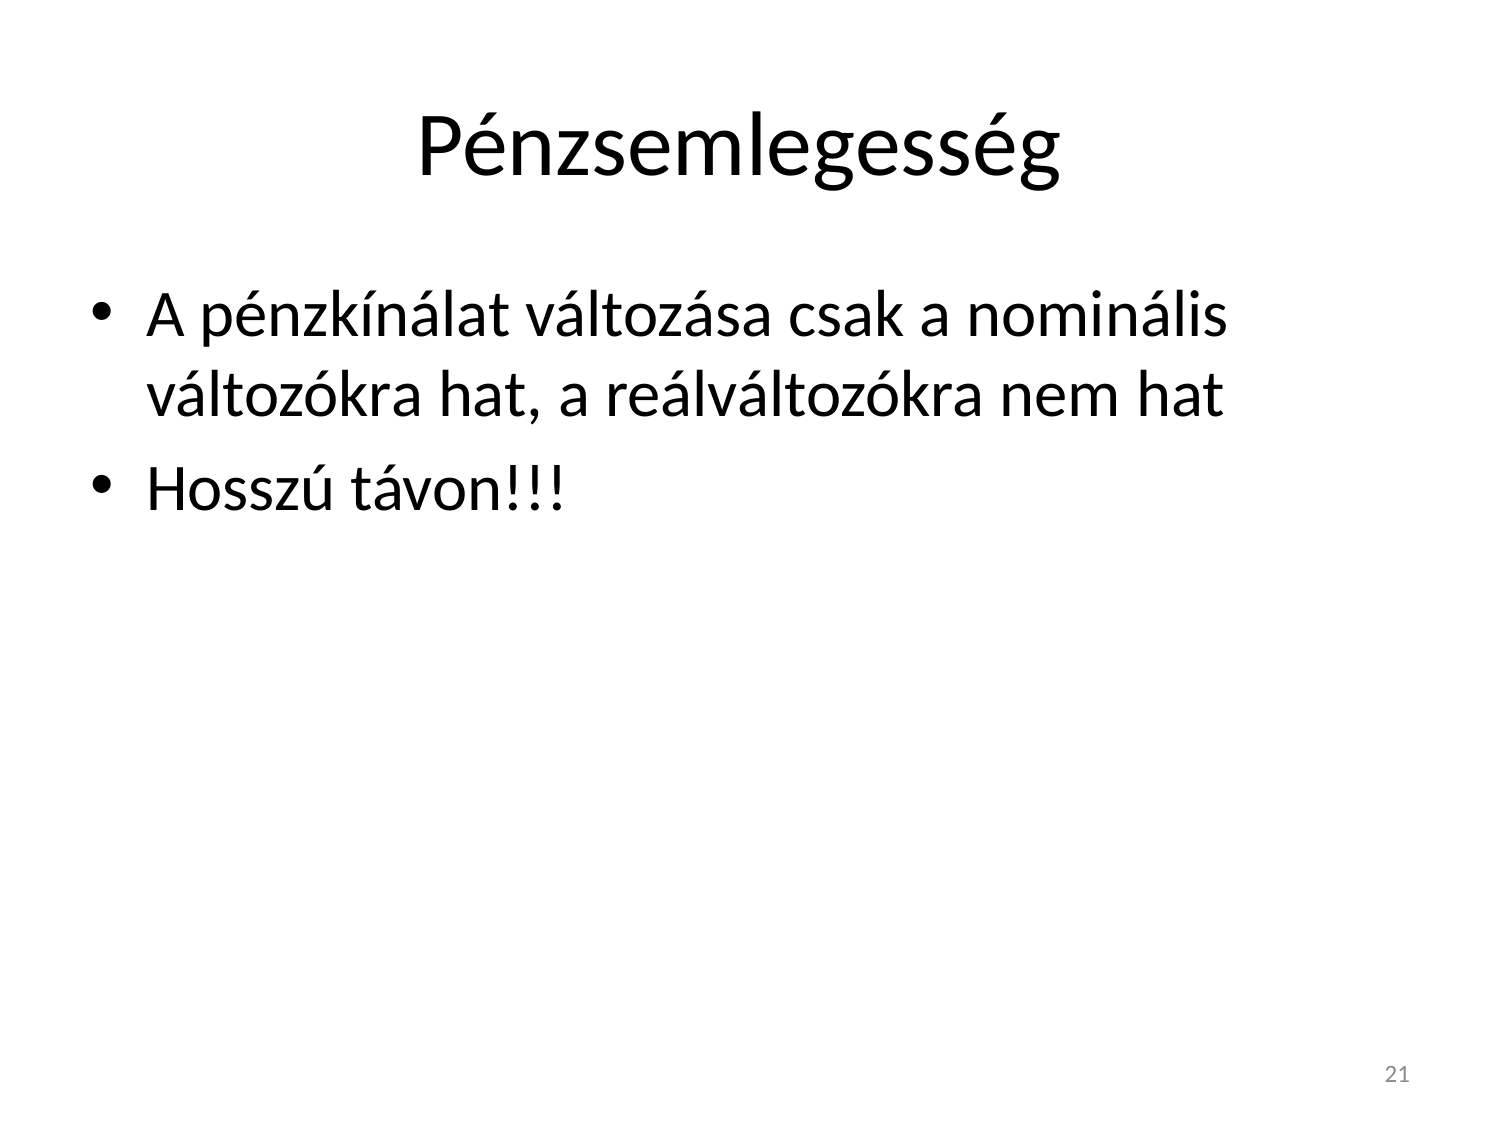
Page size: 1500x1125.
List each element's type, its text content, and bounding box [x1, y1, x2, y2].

title Pénzsemlegesség [75, 45, 1425, 233]
list A pénzkínálat változása csak a nominális változókra hat, a reálváltozókra nem hat Hosszú távon!!! [75, 262, 1425, 1005]
slide_number 21 [1074, 1042, 1425, 1103]
